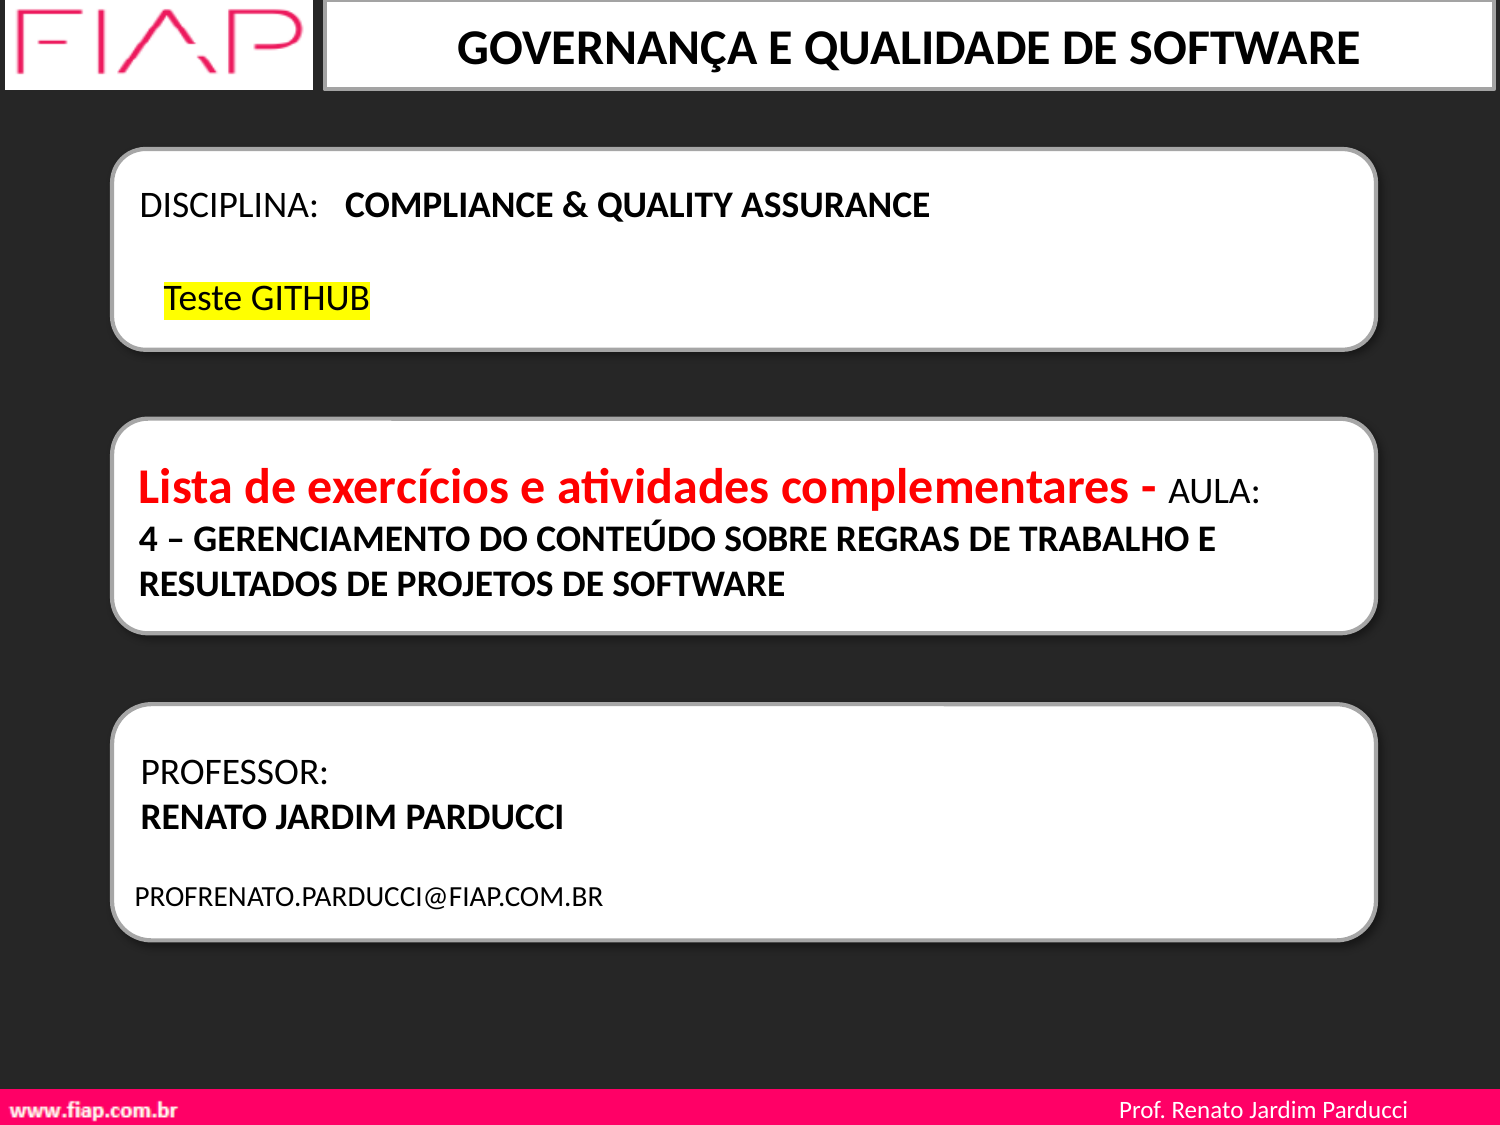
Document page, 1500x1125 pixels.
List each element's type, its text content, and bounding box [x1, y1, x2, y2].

text_box [109, 416, 1379, 636]
text_box PROFESSOR: RENATO JARDIM PARDUCCI [125, 739, 606, 845]
text_box [109, 146, 1379, 352]
text_box PROFRENATO.PARDUCCI@FIAP.COM.BR [119, 869, 620, 920]
text_box DISCIPLINA: COMPLIANCE & QUALITY ASSURANCE [124, 172, 946, 233]
text_box [109, 702, 1379, 943]
text_box Teste GITHUB [148, 265, 548, 326]
text_box Lista de exercícios e atividades complementares - AULA: 4 – GERENCIAMENTO DO CONTEÚDO SOBRE REGRAS DE TRABALHO E RESULTADOS DE PROJETOS DE SOFTWARE [123, 446, 1353, 612]
